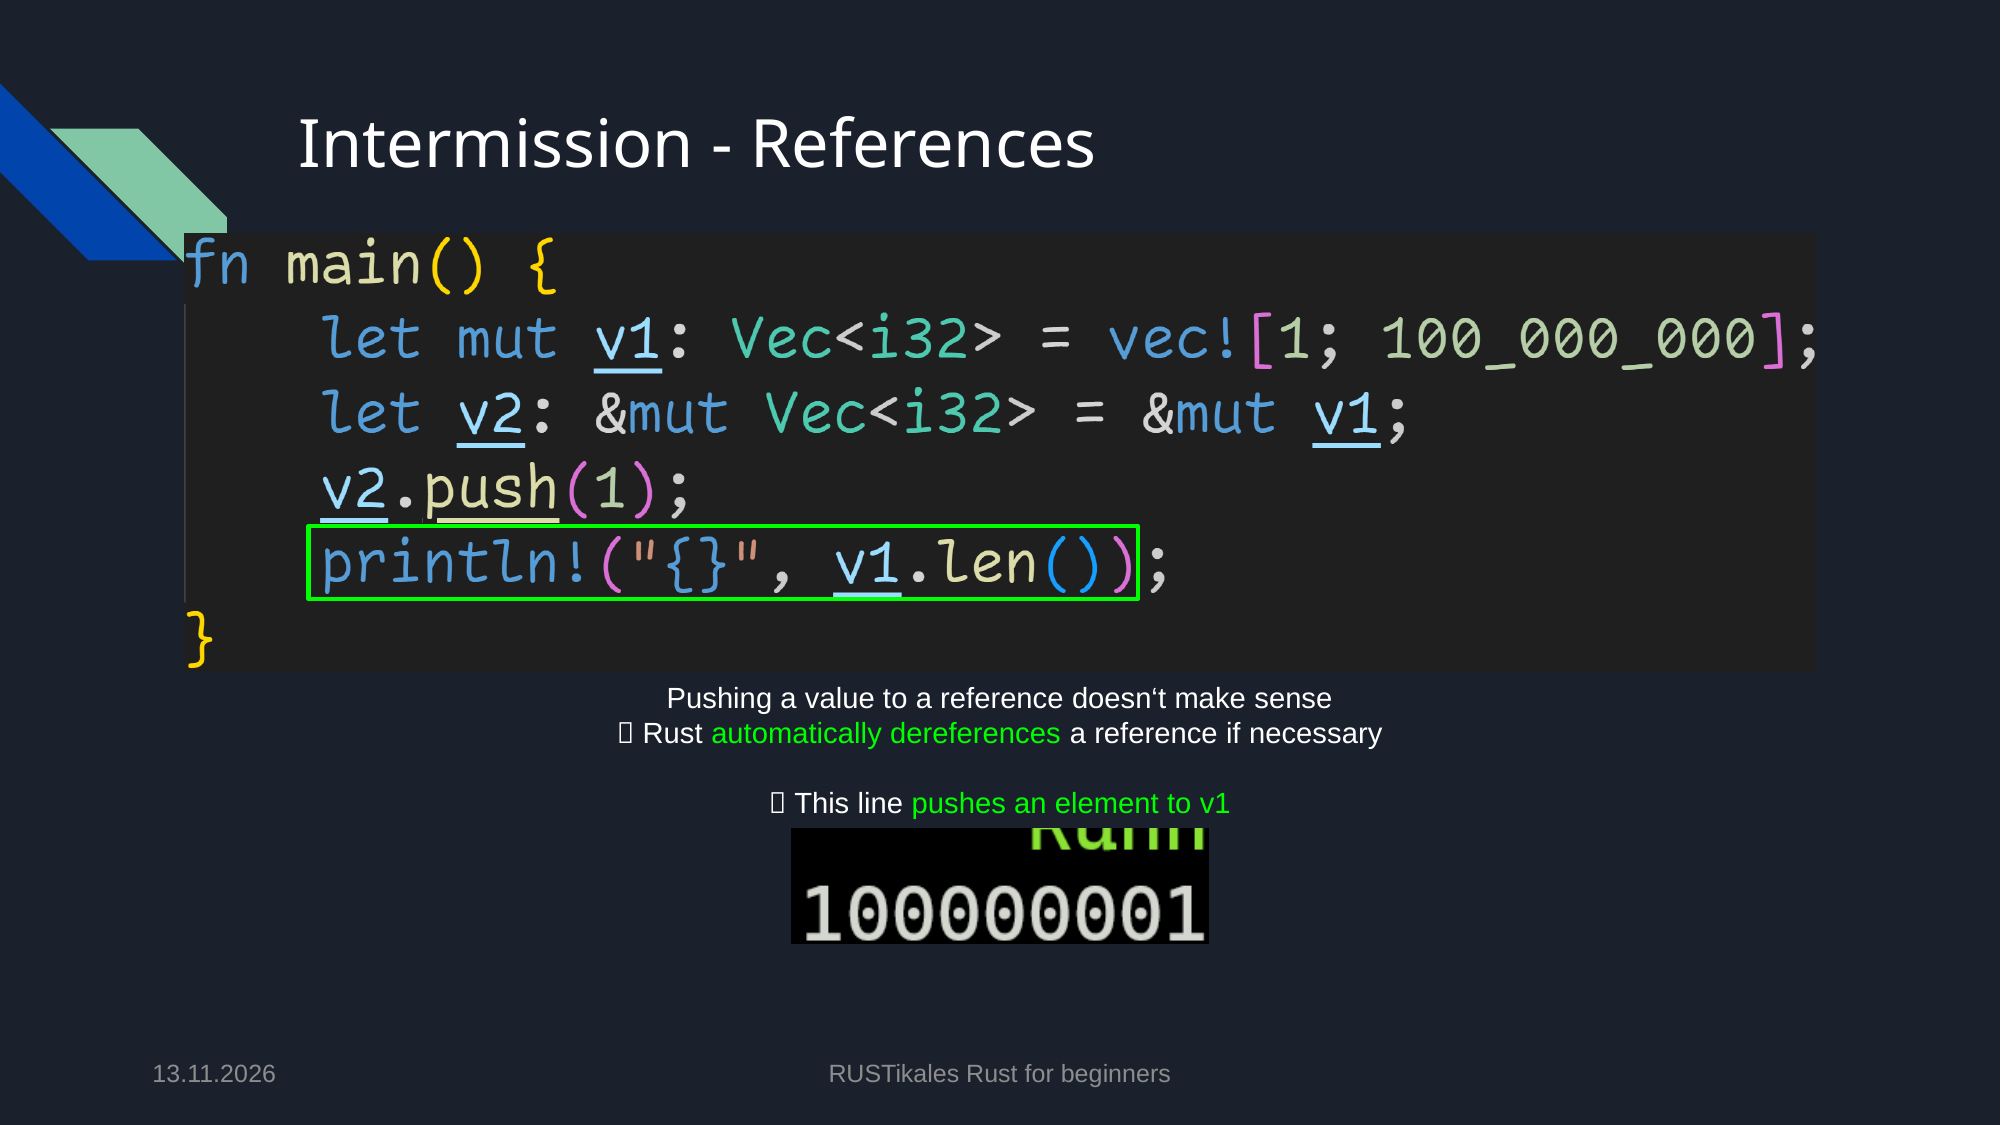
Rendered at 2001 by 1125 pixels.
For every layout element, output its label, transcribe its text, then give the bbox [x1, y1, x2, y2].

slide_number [137, 1042, 588, 1103]
picture [791, 827, 1209, 944]
footer RUSTikales Rust for beginners [662, 1042, 1338, 1103]
title Intermission - References [283, 86, 1824, 287]
text_box Pushing a value to a reference doesn‘t make sense  Rust automatically dereferences a reference if necessary  This line pushes an element to v1 [602, 683, 1398, 827]
picture [184, 233, 1816, 672]
